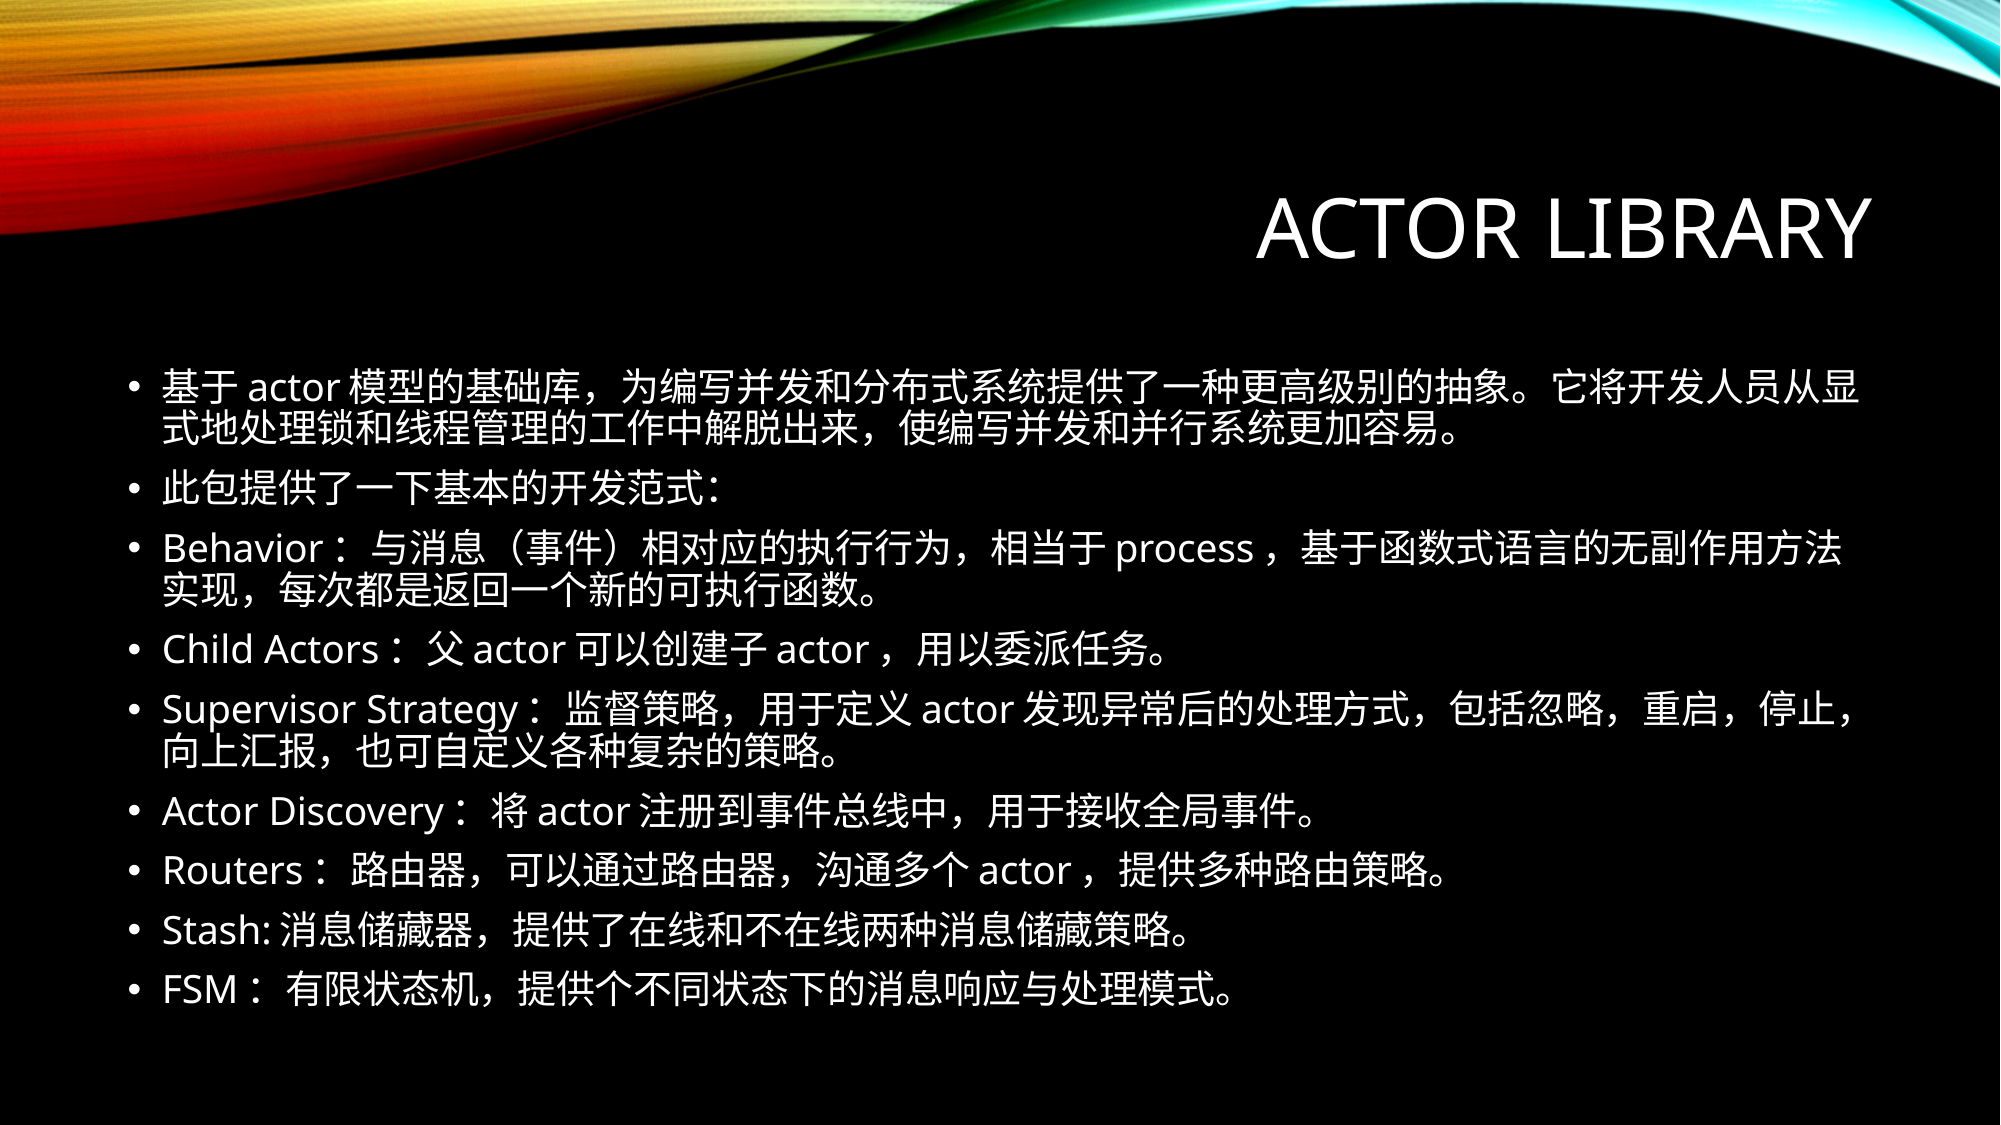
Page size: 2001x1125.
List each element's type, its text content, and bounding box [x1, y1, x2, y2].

picture [0, 0, 2000, 237]
title Actor library [474, 125, 1888, 338]
list 基于actor模型的基础库，为编写并发和分布式系统提供了一种更高级别的抽象。它将开发人员从显式地处理锁和线程管理的工作中解脱出来，使编写并发和并行系统更加容易。 此包提供了一下基本的开发范式： Behavior：与消息（事件）相对应的执行行为，相当于process，基于函数式语言的无副作用方法实现，每次都是返回一个新的可执行函数。 Child Actors：父actor可以创建子actor，用以委派任务。 Supervisor Strategy：监督策略，用于定义actor发现异常后的处理方式，包括忽略，重启，停止，向上汇报，也可自定义各种复杂的策略。 Actor Discovery：将actor注册到事件总线中，用于接收全局事件。 Routers：路由器，可以通过路由器，沟通多个actor，提供多种路由策略。 Stash:消息储藏器，提供了在线和不在线两种消息储藏策略。 FSM：有限状态机，提供个不同状态下的消息响应与处理模式。 [112, 360, 1888, 1021]
